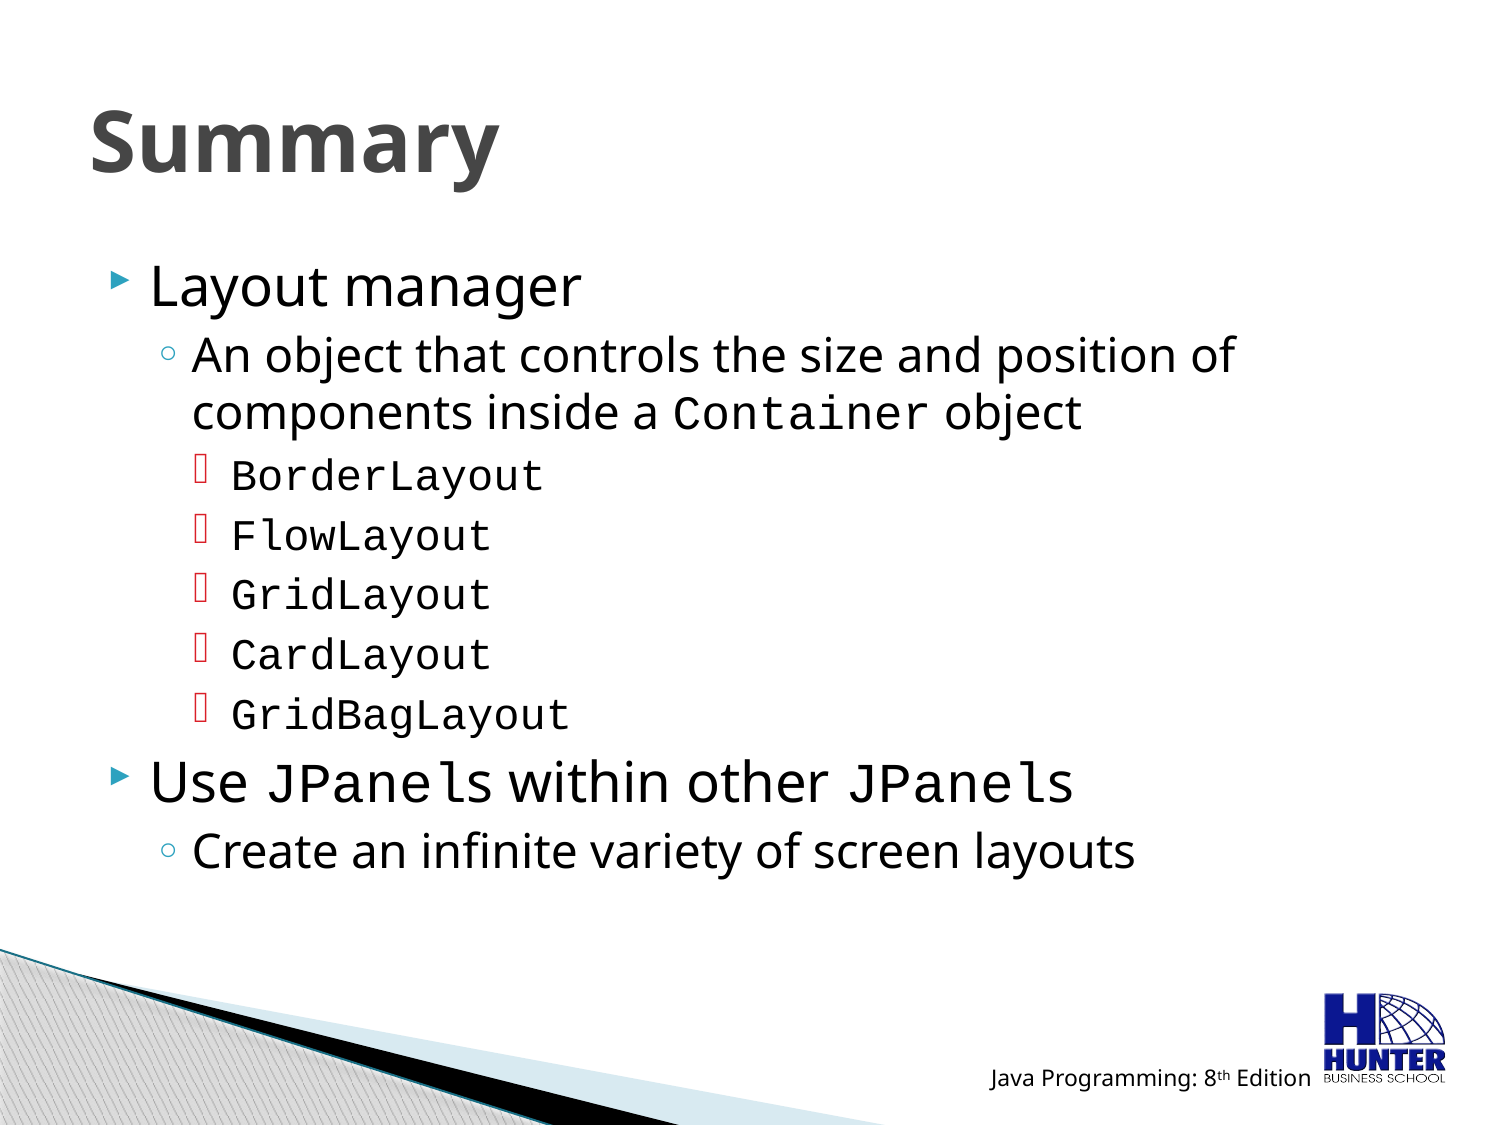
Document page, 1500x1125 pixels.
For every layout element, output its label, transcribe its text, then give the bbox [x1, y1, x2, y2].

list Layout manager An object that controls the size and position of components inside a Container object BorderLayout FlowLayout GridLayout CardLayout GridBagLayout Use JPanels within other JPanels Create an infinite variety of screen layouts [75, 243, 1425, 986]
title Summary [75, 45, 1425, 233]
picture [1324, 993, 1446, 1084]
